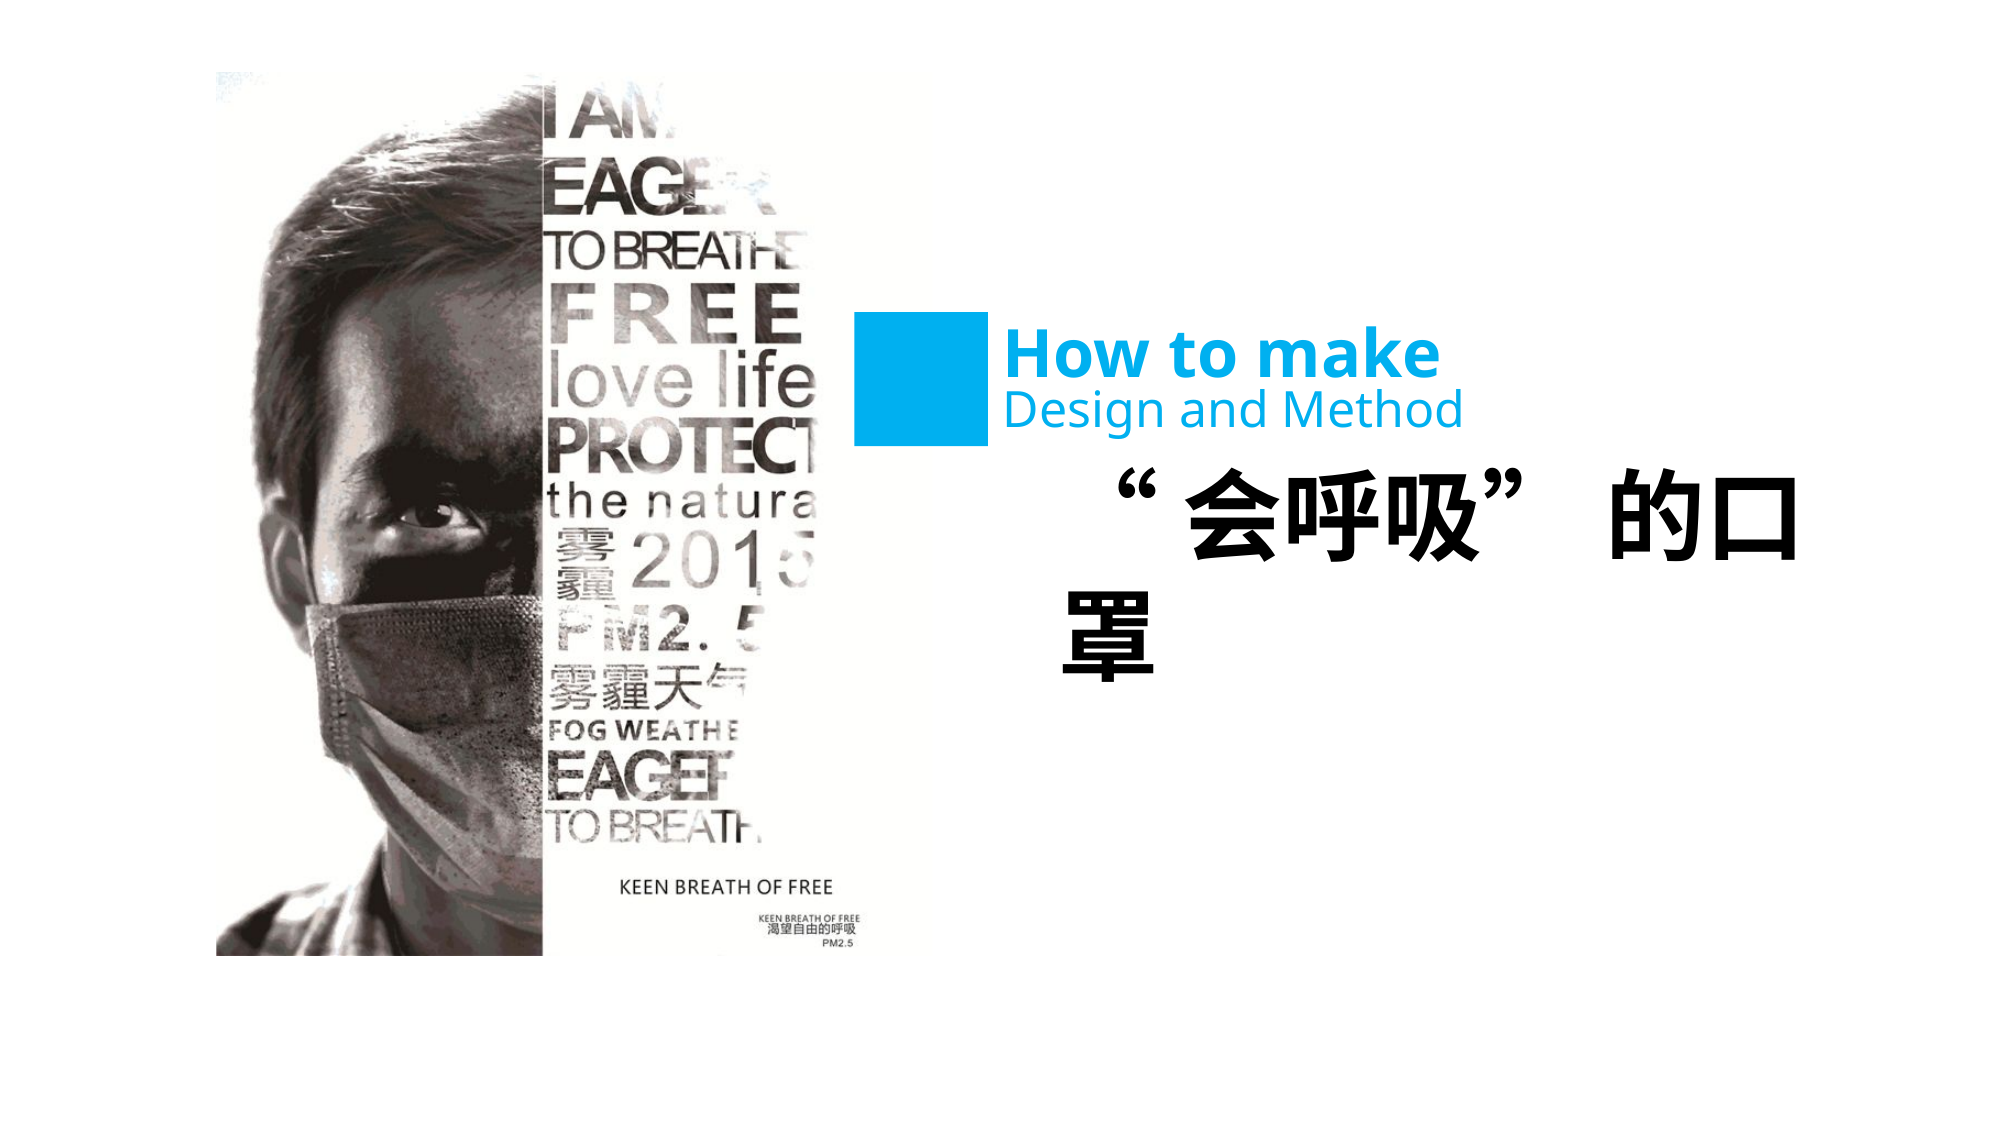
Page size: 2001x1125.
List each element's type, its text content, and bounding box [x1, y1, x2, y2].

text_box [933, 312, 988, 447]
text_box Design and Method [988, 370, 1852, 446]
text_box “会呼吸” 的口罩 [1044, 446, 1826, 701]
picture [216, 72, 933, 956]
text_box How to make [988, 303, 2000, 399]
